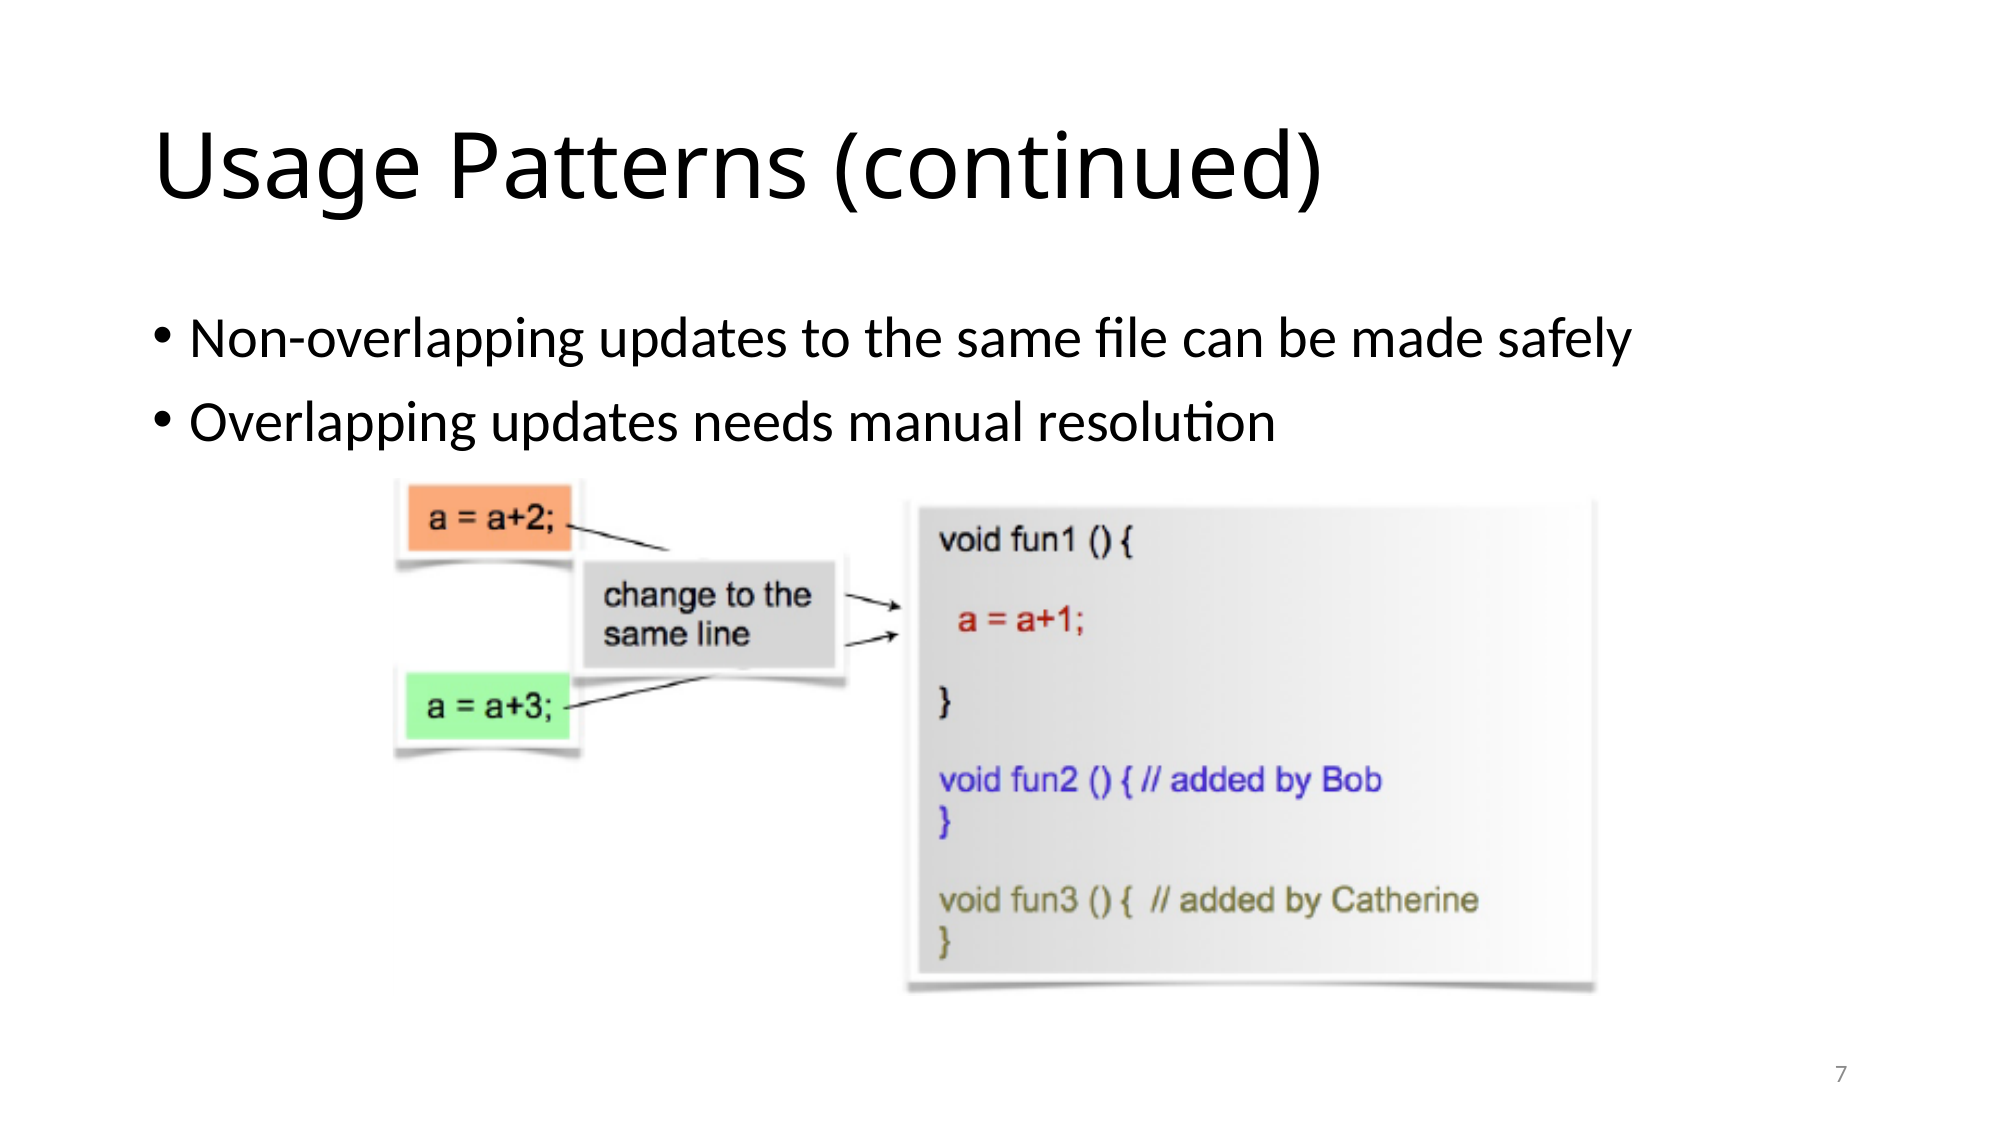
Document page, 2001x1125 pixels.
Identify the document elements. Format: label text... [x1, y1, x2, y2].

slide_number 7 [1412, 1042, 1863, 1103]
list Non-overlapping updates to the same file can be made safely Overlapping updates needs manual resolution [137, 299, 1863, 1014]
title Usage Patterns (continued) [137, 59, 1863, 278]
picture [392, 478, 1601, 996]
